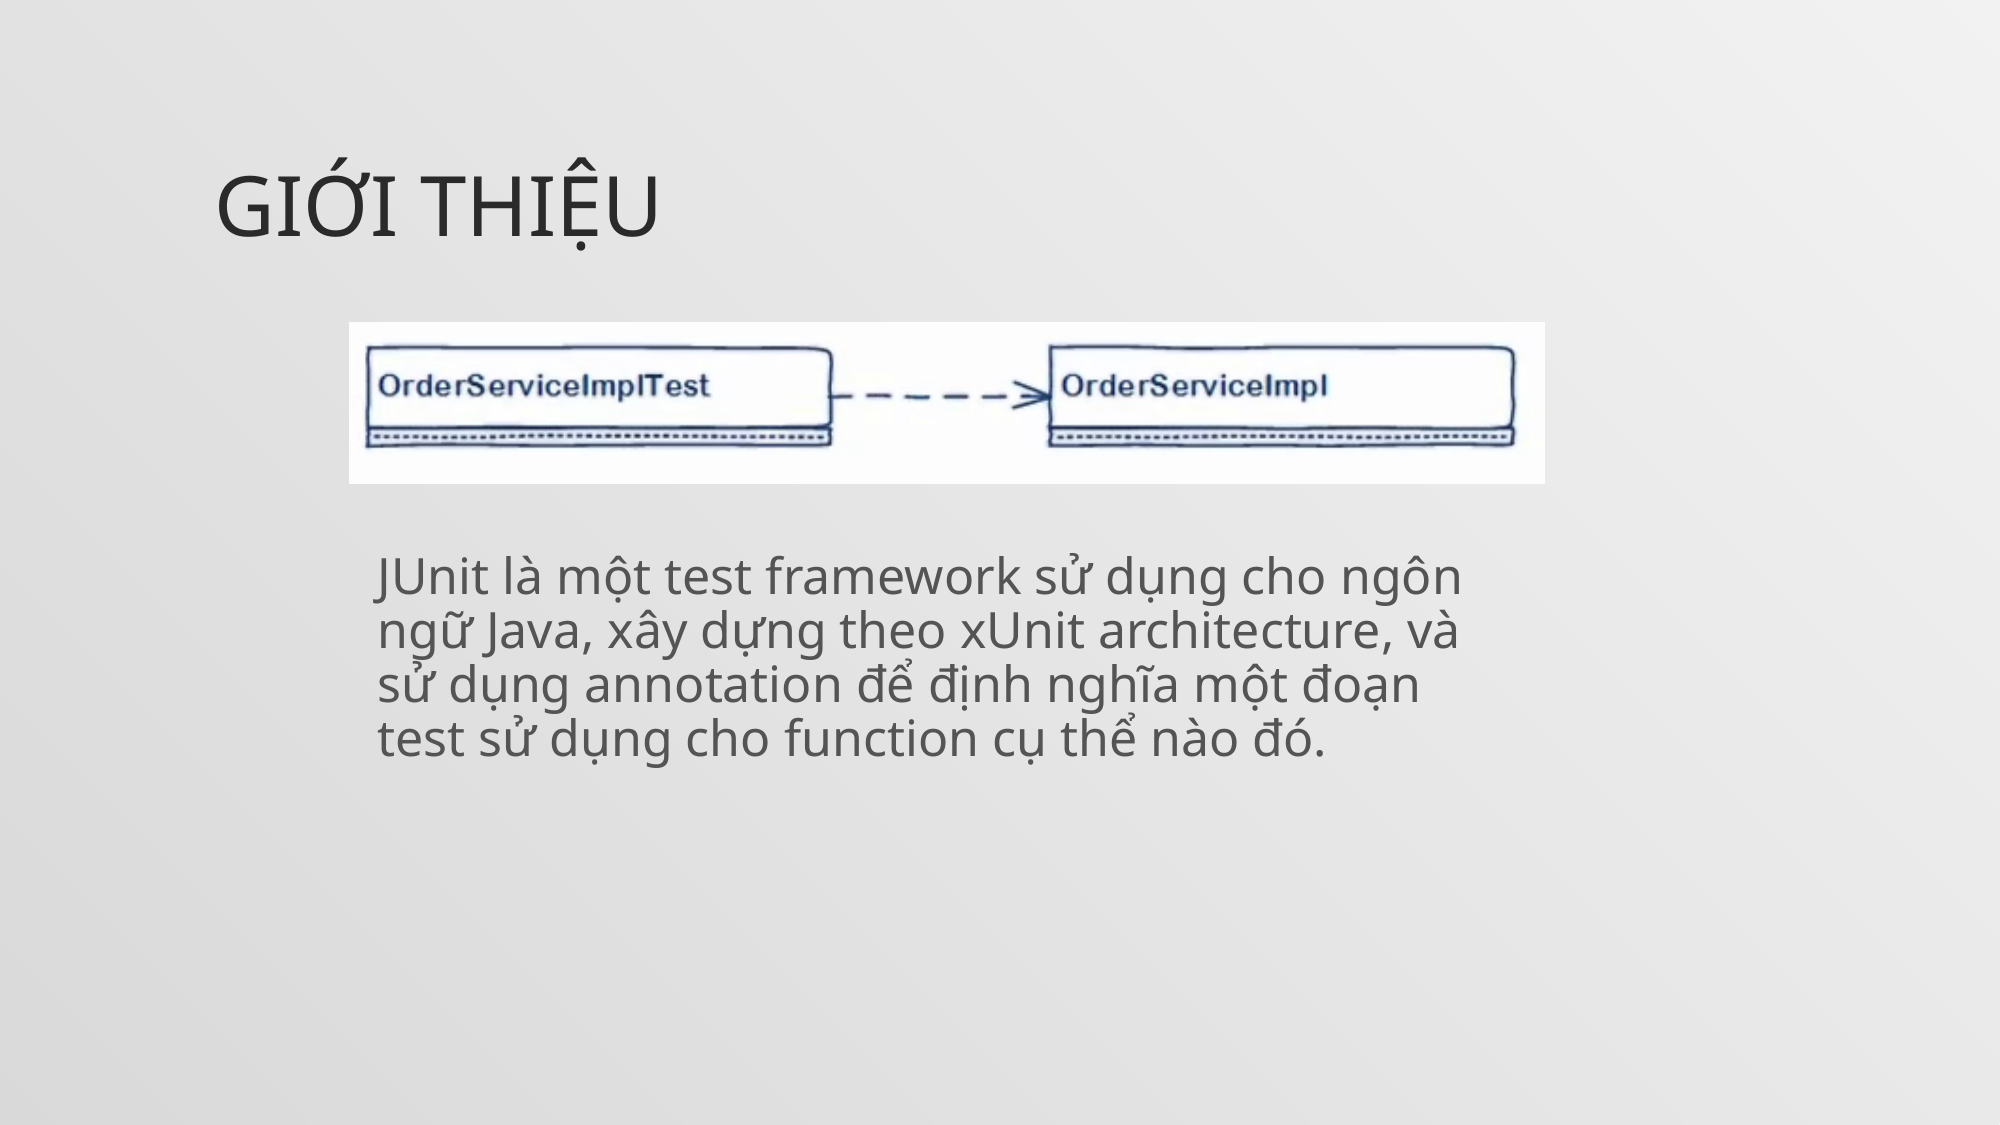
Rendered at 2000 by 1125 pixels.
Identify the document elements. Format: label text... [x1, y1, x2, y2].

title GIỚI THIỆU [199, 45, 1800, 263]
list JUnit là một test framework sử dụng cho ngôn ngữ Java, xây dựng theo xUnit architecture, và sử dụng annotation để định nghĩa một đoạn test sử dụng cho function cụ thể nào đó. [355, 543, 1518, 1094]
picture [349, 322, 1545, 485]
